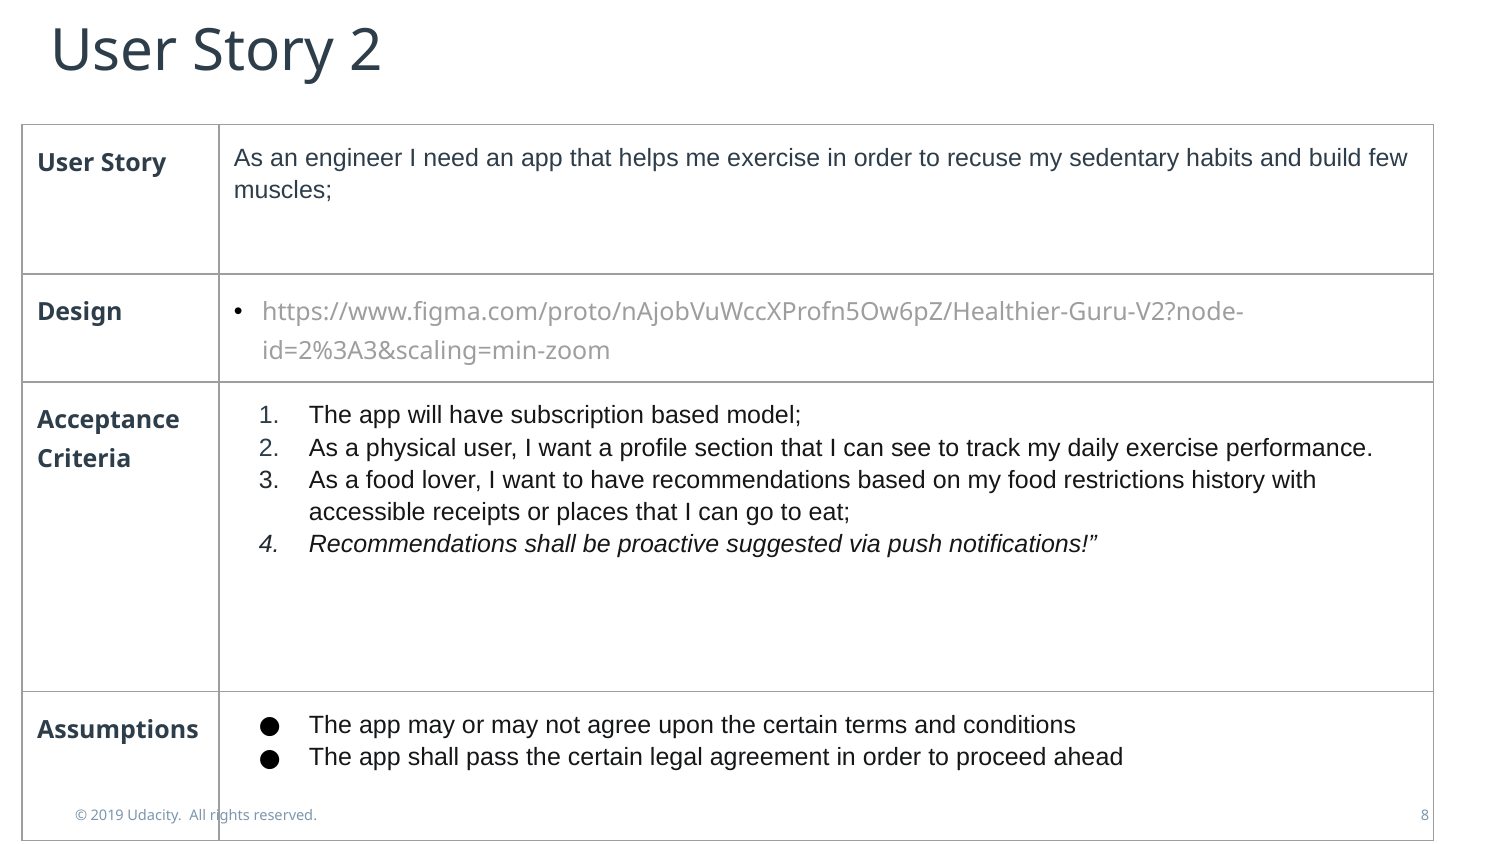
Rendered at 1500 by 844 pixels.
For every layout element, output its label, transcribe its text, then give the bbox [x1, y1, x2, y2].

table_cell Design [23, 275, 218, 381]
table_cell Assumptions [23, 692, 218, 840]
table_header User Story [23, 125, 218, 273]
table_header As an engineer I need an app that helps me exercise in order to recuse my sedentary habits and build few muscles; [220, 125, 1433, 273]
table_cell The app will have subscription based model; As a physical user, I want a profile section that I can see to track my daily exercise performance. As a food lover, I want to have recommendations based on my food restrictions history with accessible receipts or places that I can go to eat; Recommendations shall be proactive suggested via push notifications!” [220, 383, 1433, 691]
table_cell https://www.figma.com/proto/nAjobVuWccXProfn5Ow6pZ/Healthier-Guru-V2?node-id=2%3A3&scaling=min-zoom [220, 275, 1433, 381]
table_cell Acceptance Criteria [23, 383, 218, 691]
title User Story 2 [50, 12, 1400, 111]
table_cell The app may or may not agree upon the certain terms and conditions The app shall pass the certain legal agreement in order to proceed ahead [220, 692, 1433, 840]
